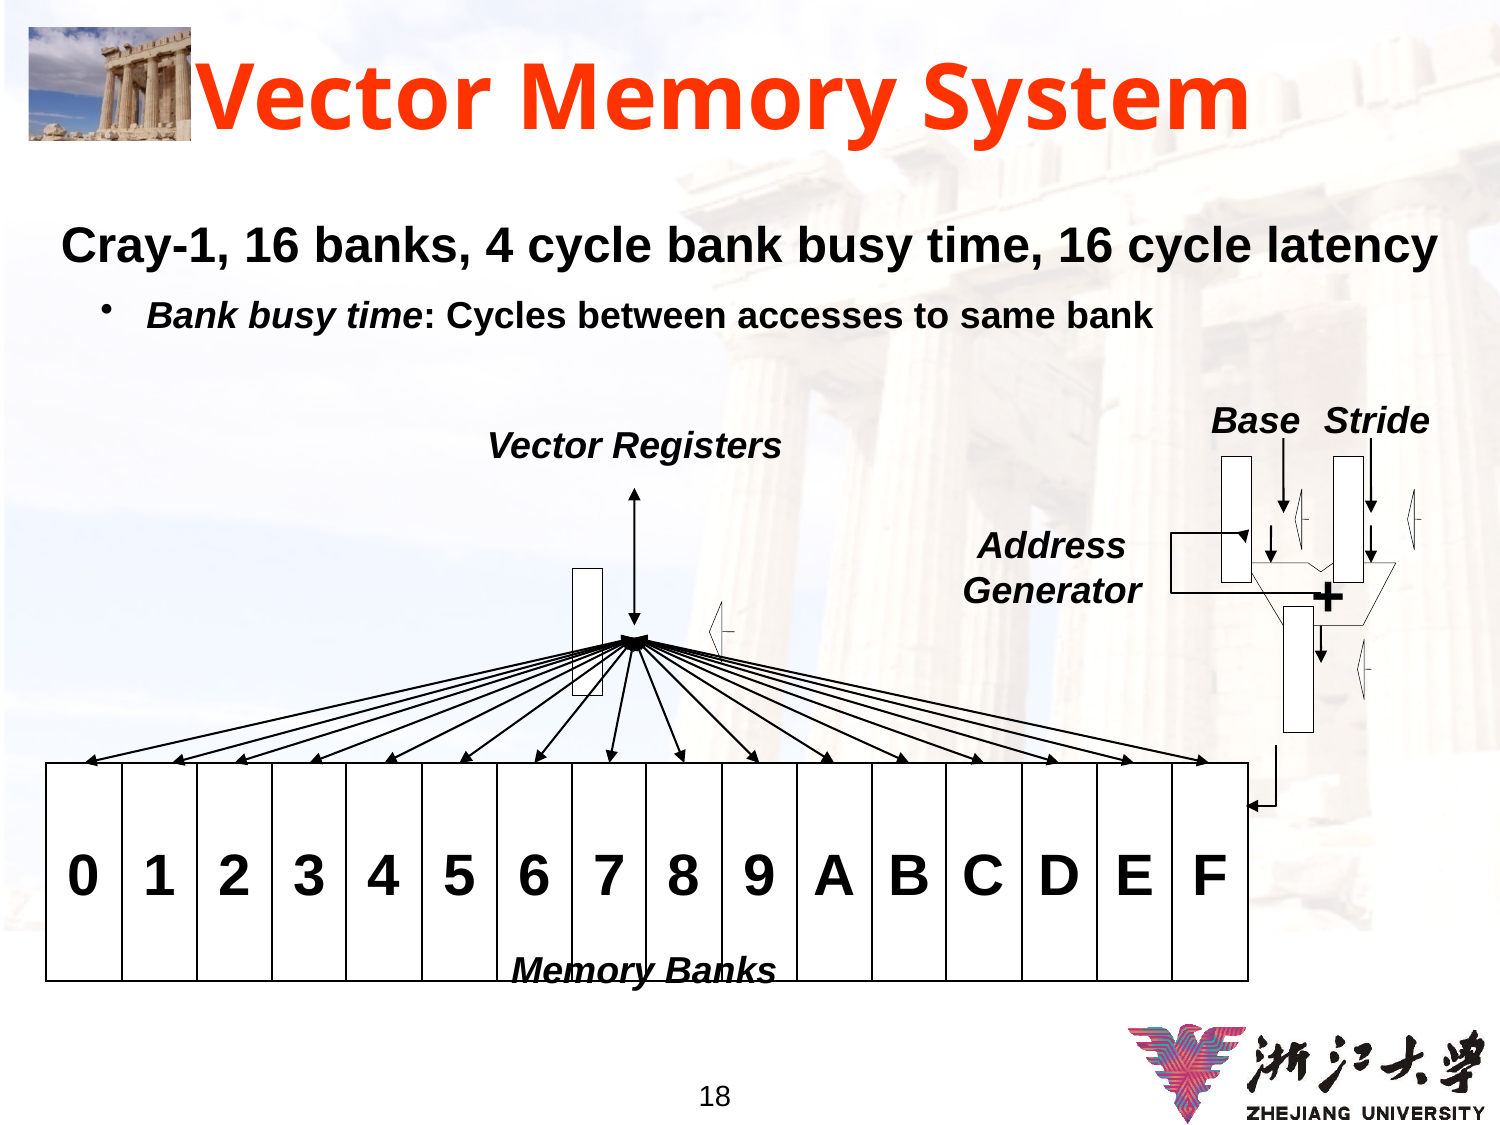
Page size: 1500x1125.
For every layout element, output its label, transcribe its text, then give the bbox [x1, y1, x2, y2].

text_box Vector Memory System [137, 24, 1313, 175]
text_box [45, 387, 1447, 999]
text_box Cray-1, 16 banks, 4 cycle bank busy time, 16 cycle latency Bank busy time: Cycles between accesses to same bank [46, 205, 1455, 344]
picture [0, 0, 1500, 1125]
